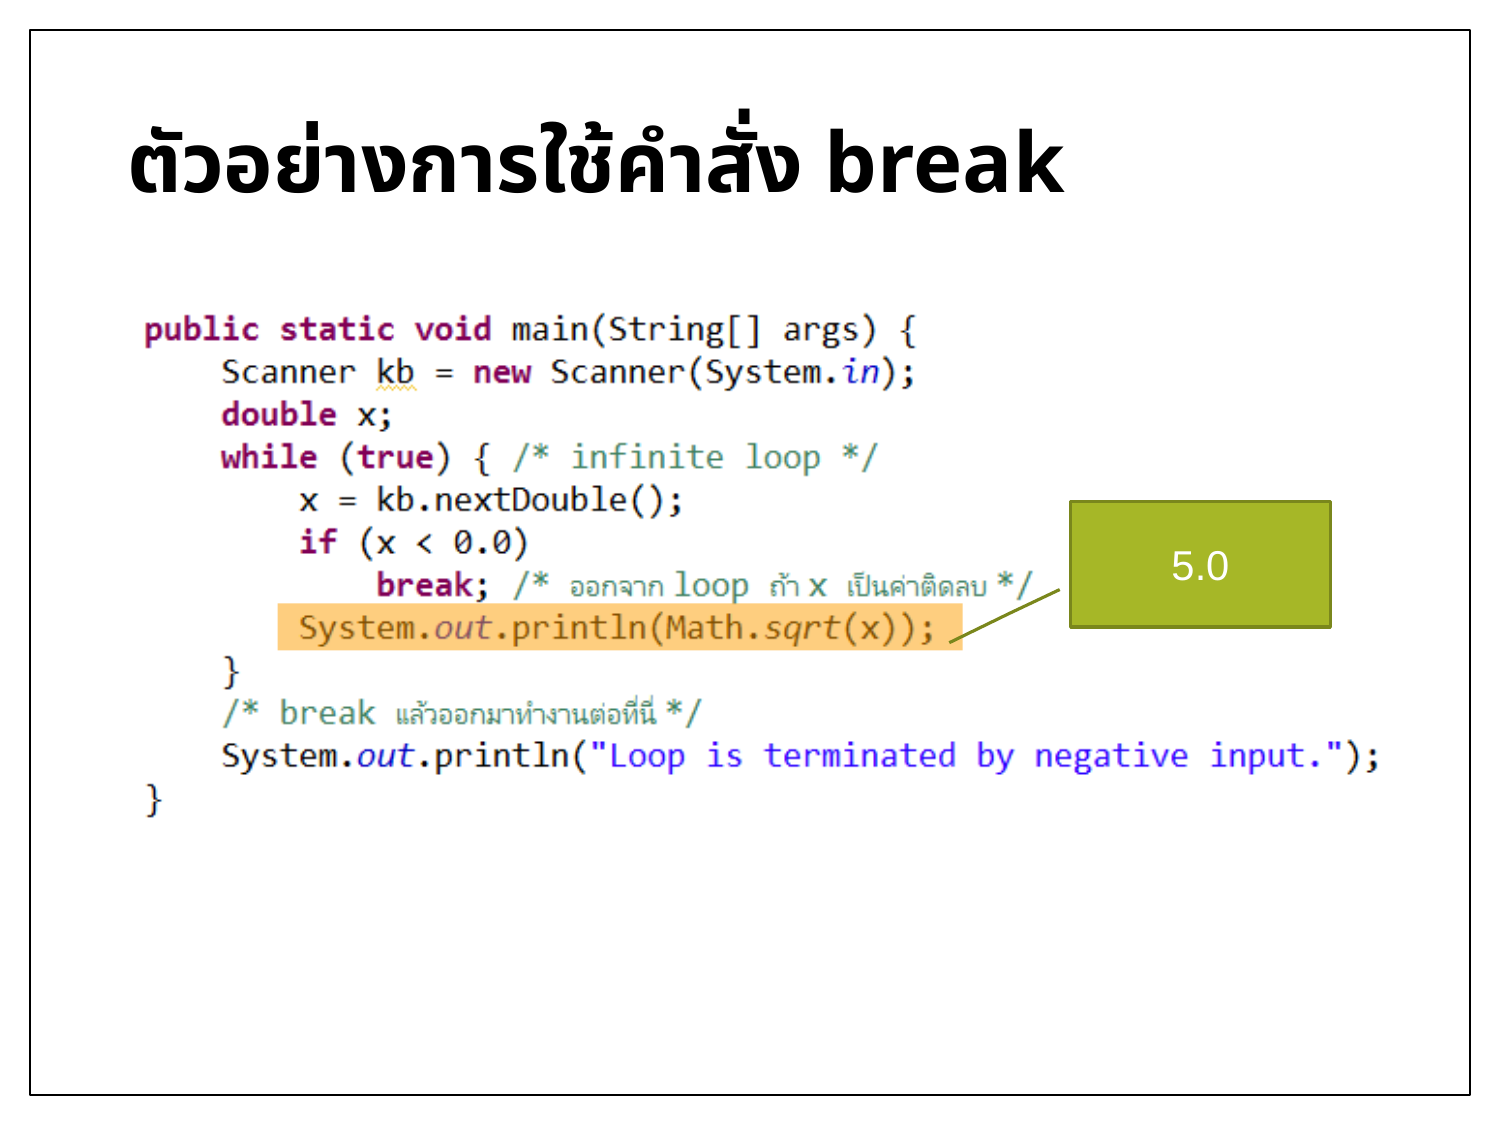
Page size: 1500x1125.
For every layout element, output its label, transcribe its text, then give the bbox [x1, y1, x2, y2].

title ตัวอย่างการใช้คำสั่ง break [112, 54, 1328, 278]
picture [123, 302, 1387, 835]
